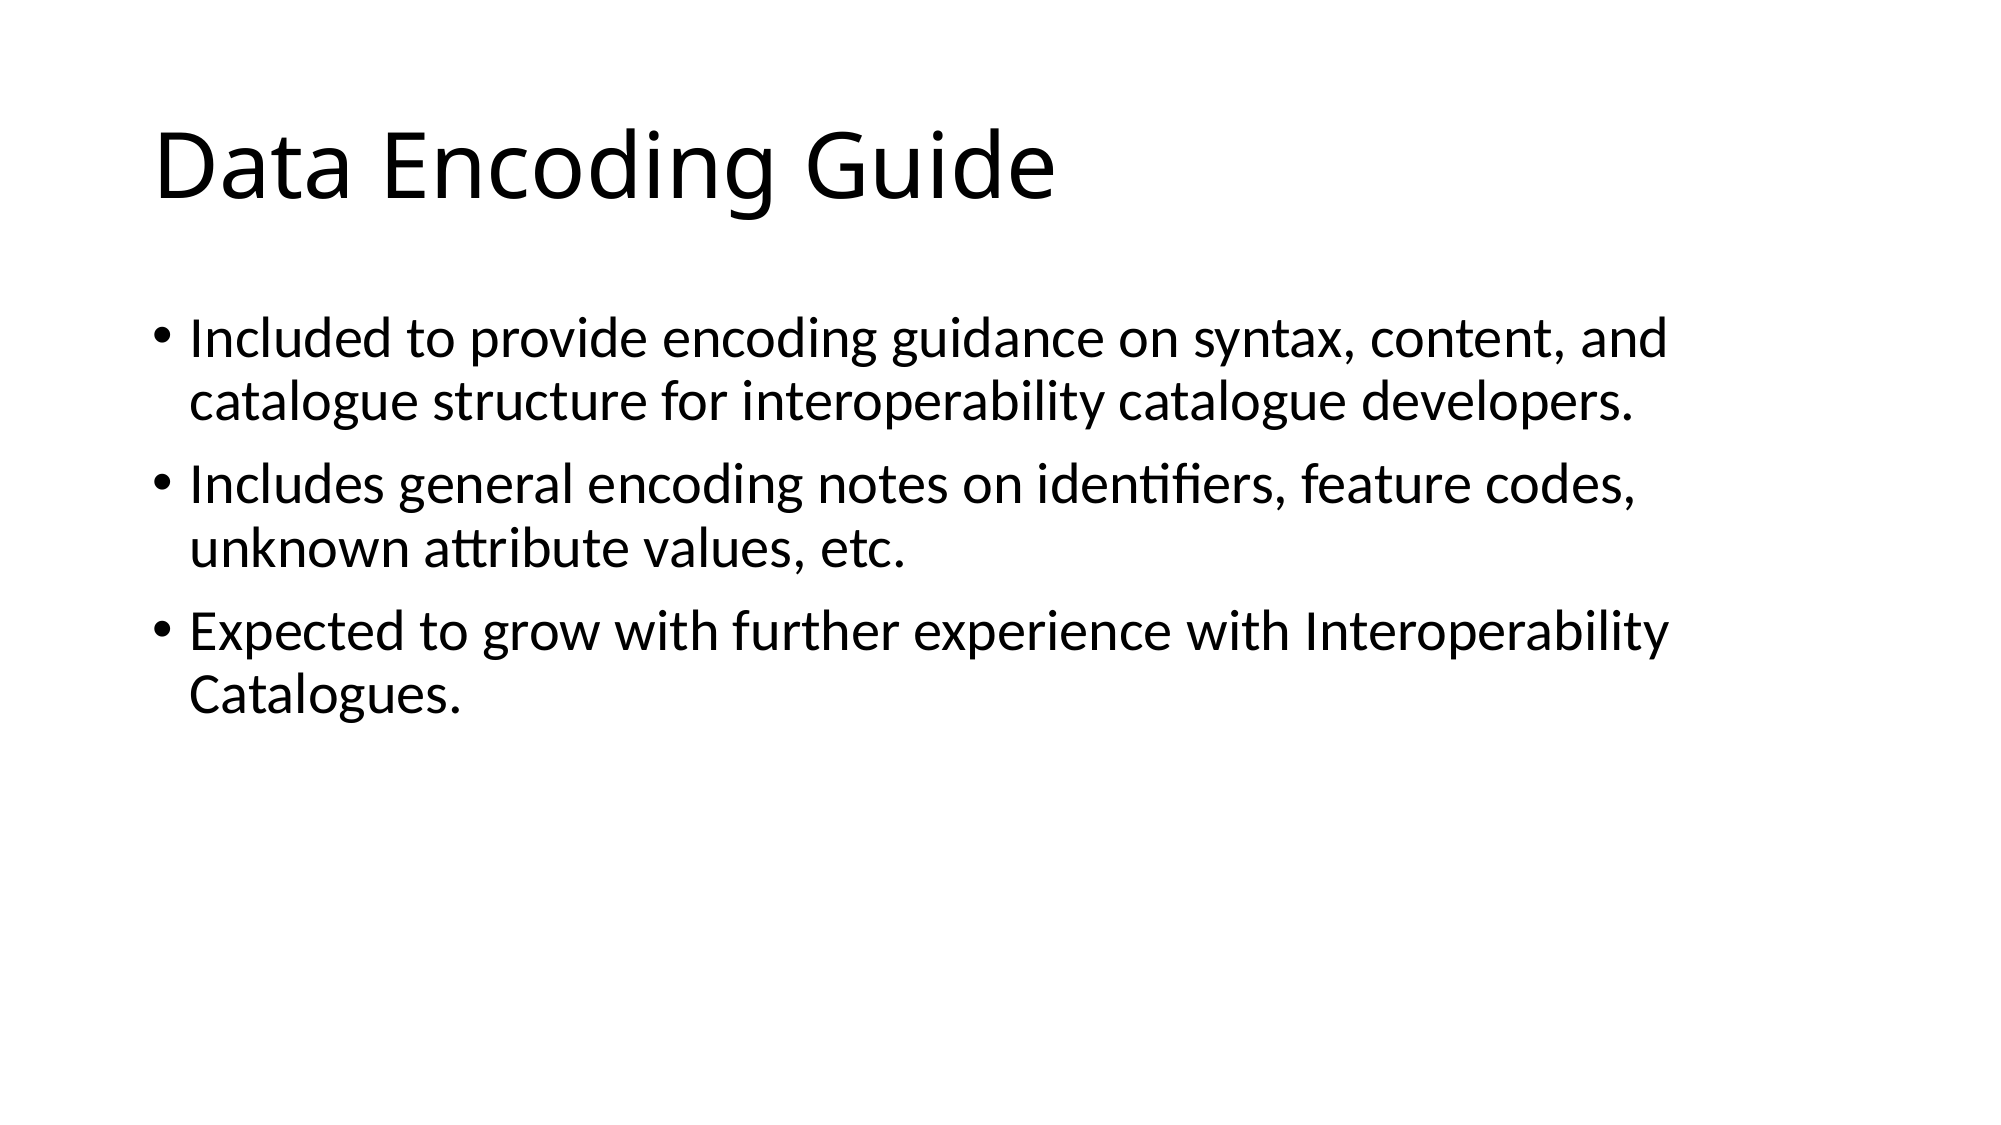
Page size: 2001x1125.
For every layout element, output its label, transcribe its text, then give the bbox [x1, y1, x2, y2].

list Included to provide encoding guidance on syntax, content, and catalogue structure for interoperability catalogue developers. Includes general encoding notes on identifiers, feature codes, unknown attribute values, etc. Expected to grow with further experience with Interoperability Catalogues. [137, 299, 1863, 1014]
title Data Encoding Guide [137, 59, 1863, 278]
